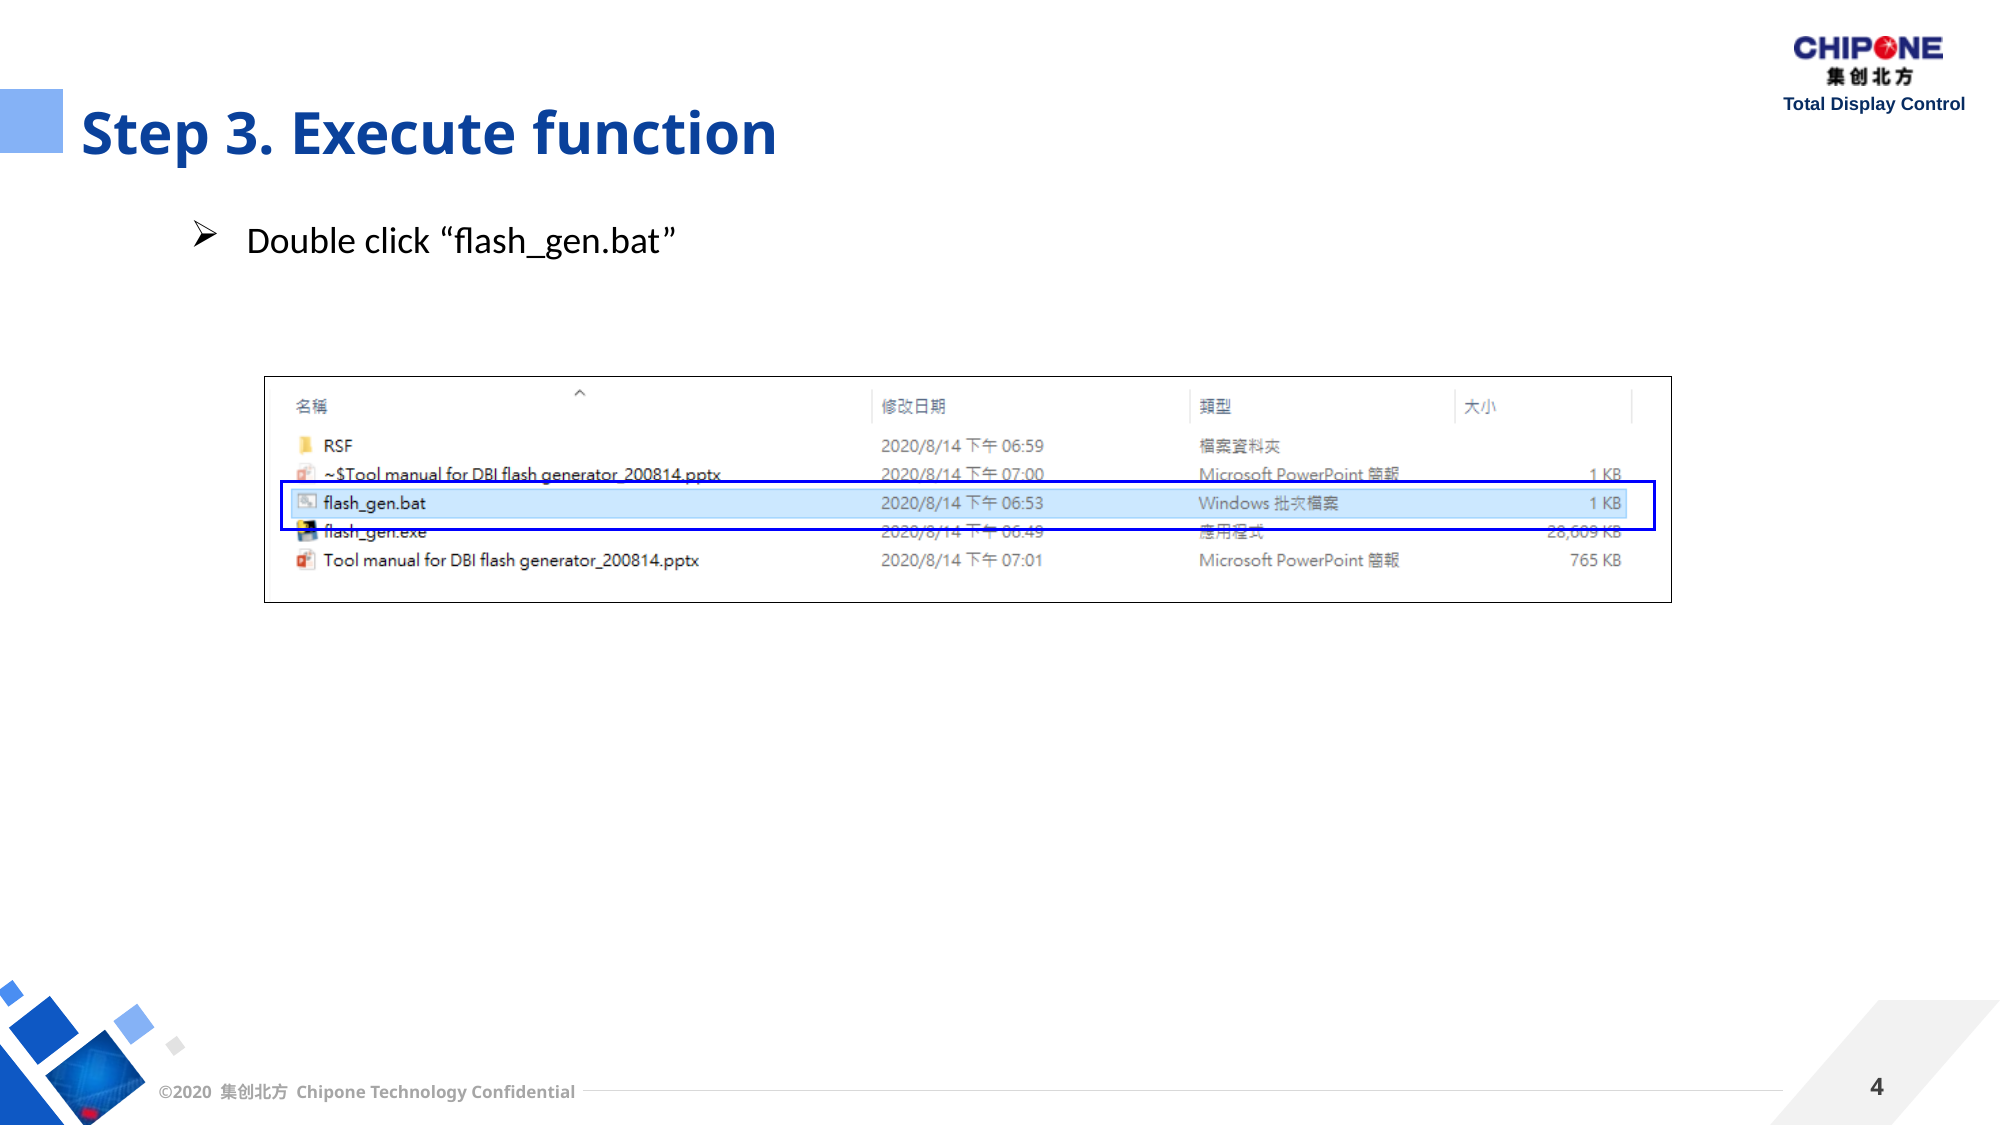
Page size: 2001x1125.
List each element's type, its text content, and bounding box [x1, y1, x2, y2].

text_box Double click “flash_gen.bat” [175, 208, 1829, 269]
picture [46, 1031, 144, 1125]
picture [264, 376, 1672, 603]
slide_number 4 [1797, 1042, 1900, 1125]
picture [1794, 36, 1943, 86]
text_box Step 3. Execute function [66, 88, 1450, 174]
